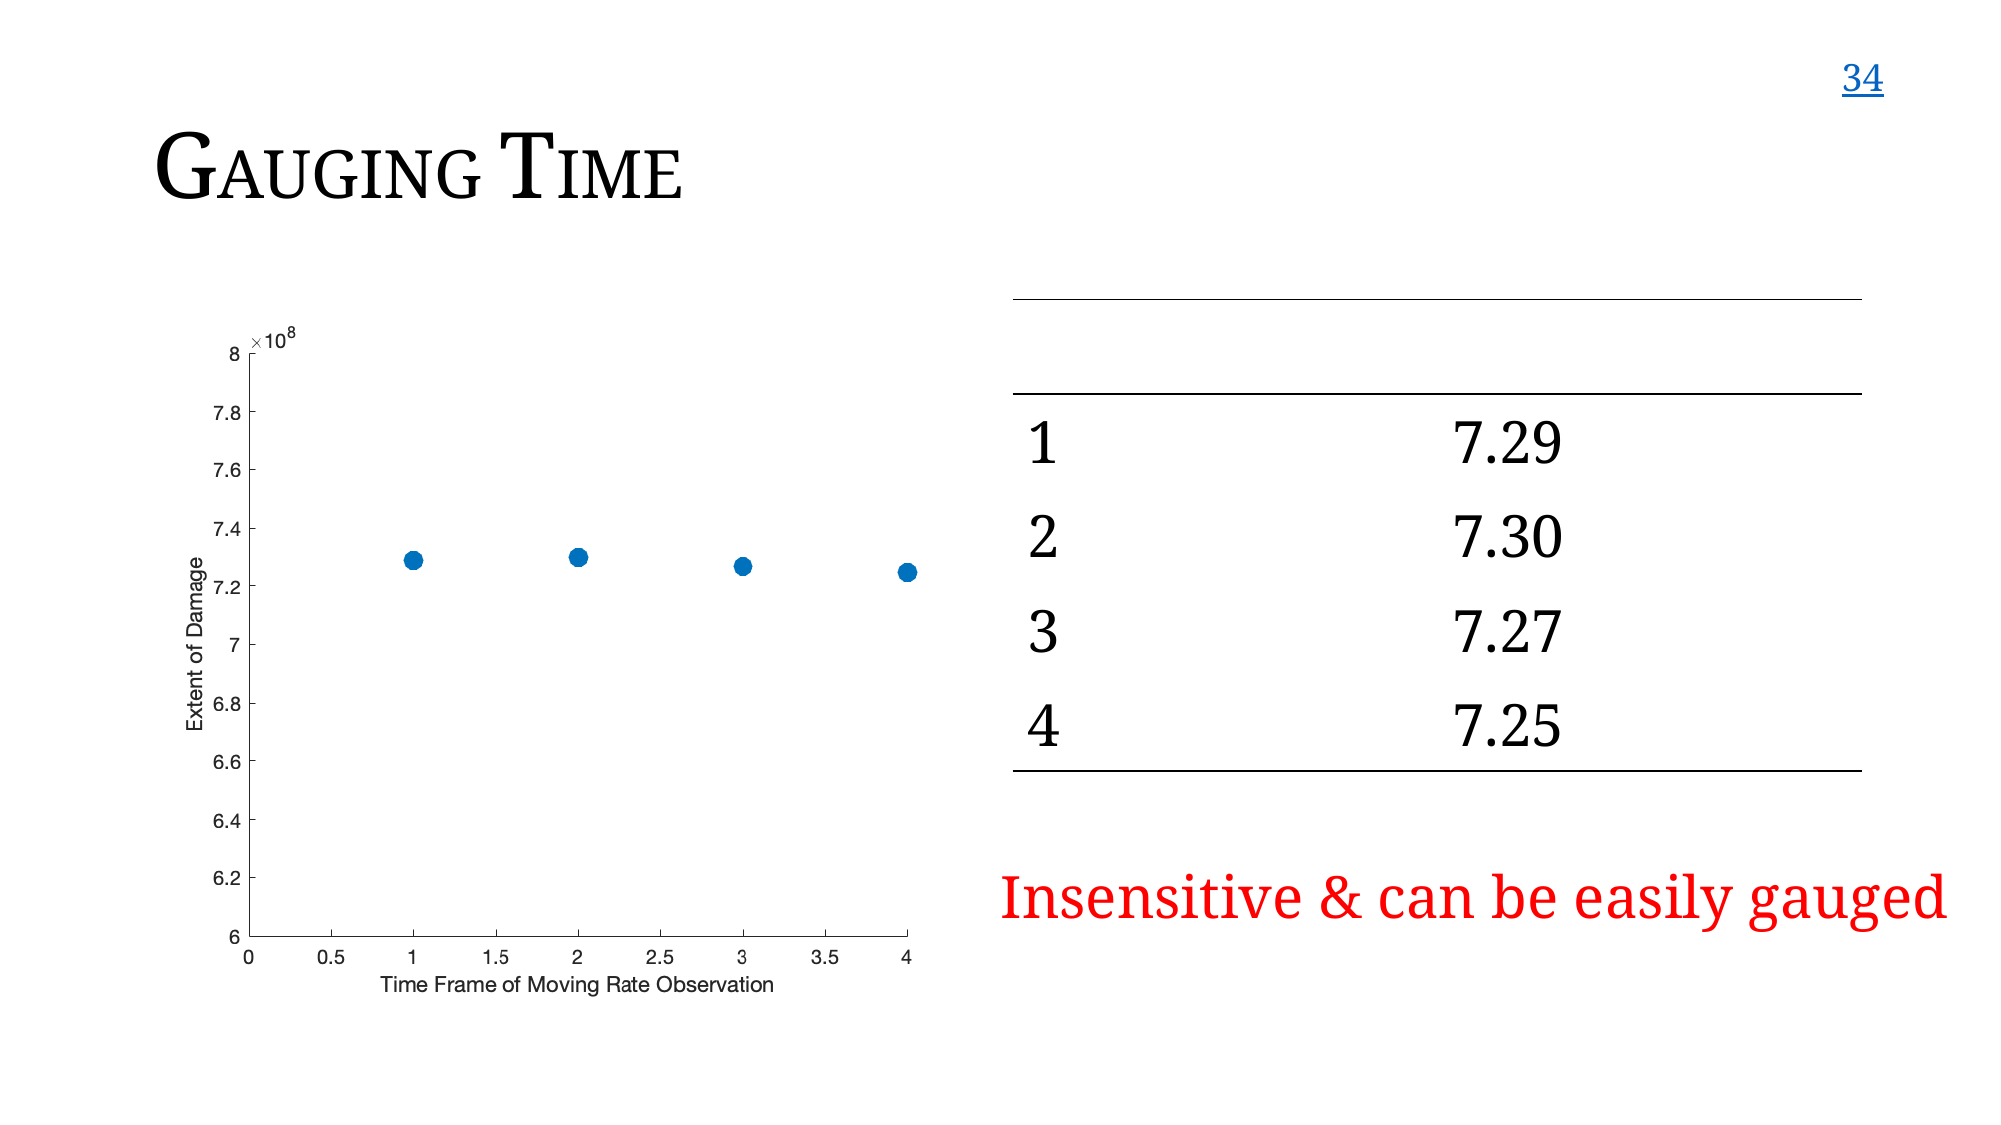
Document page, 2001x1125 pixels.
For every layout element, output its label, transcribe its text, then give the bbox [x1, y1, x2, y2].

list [138, 299, 987, 1014]
text_box Insensitive & can be easily gauged [987, 852, 1964, 938]
text_box 34 [1826, 46, 1911, 113]
